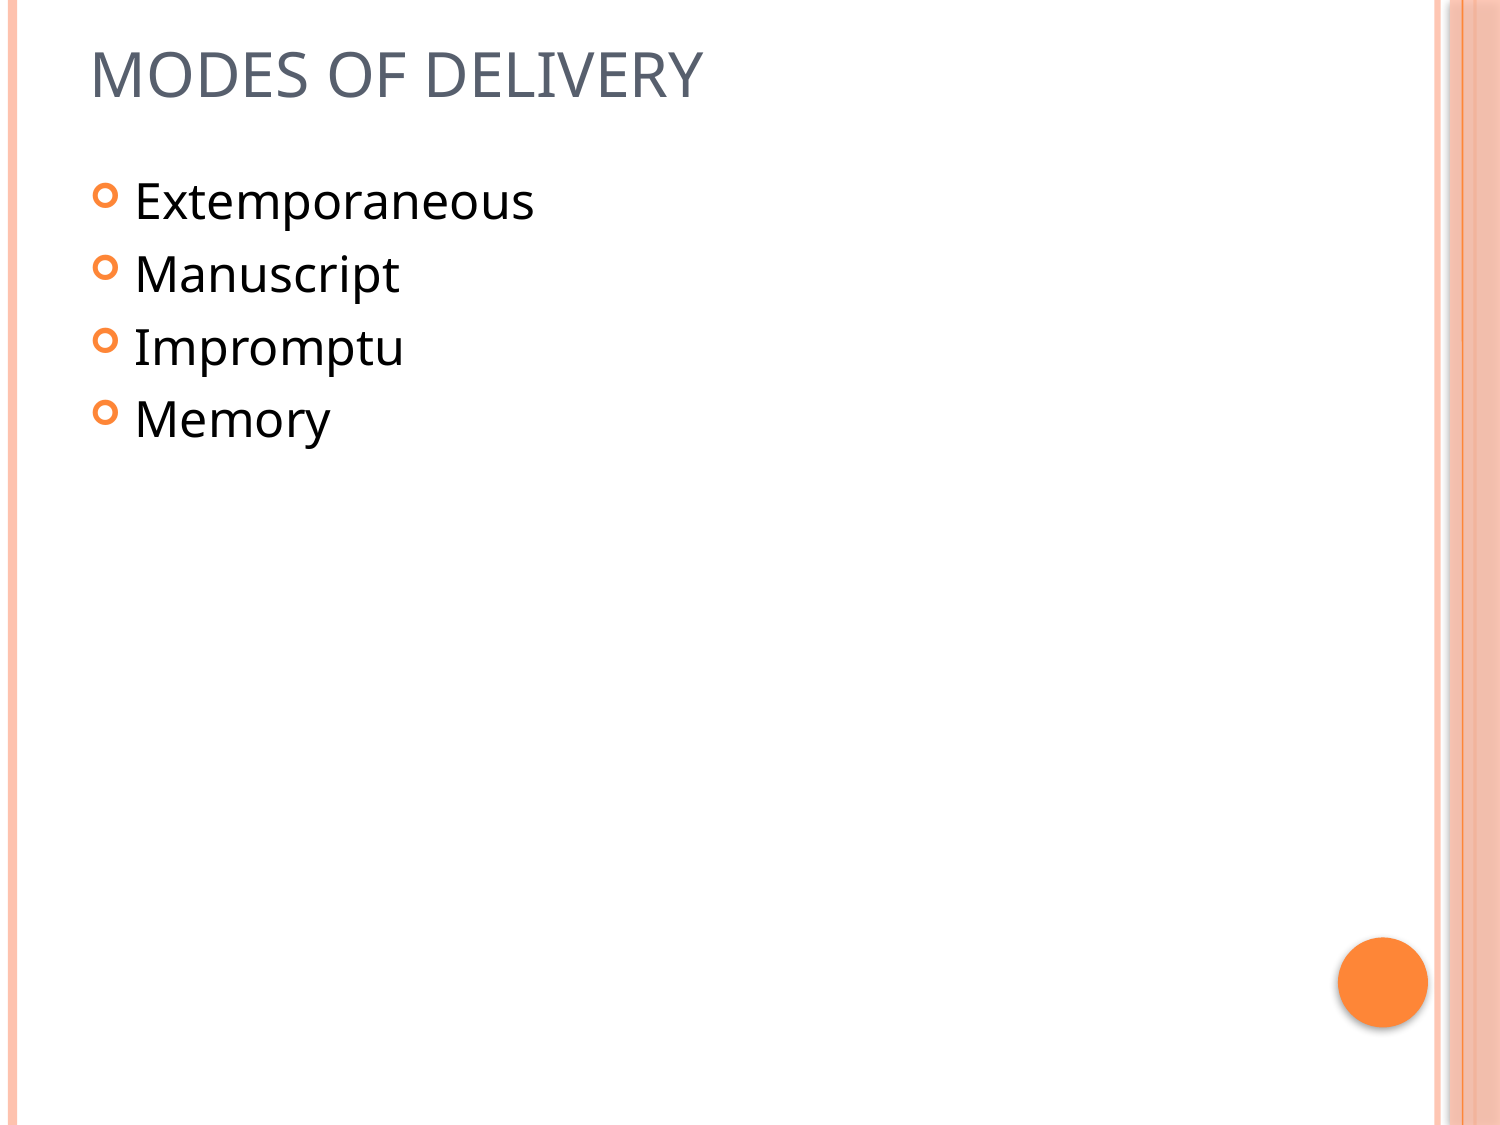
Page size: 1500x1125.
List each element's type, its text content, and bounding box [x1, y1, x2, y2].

list Extemporaneous Manuscript Impromptu Memory [75, 162, 1300, 975]
title Modes of delivery [75, 24, 1300, 118]
